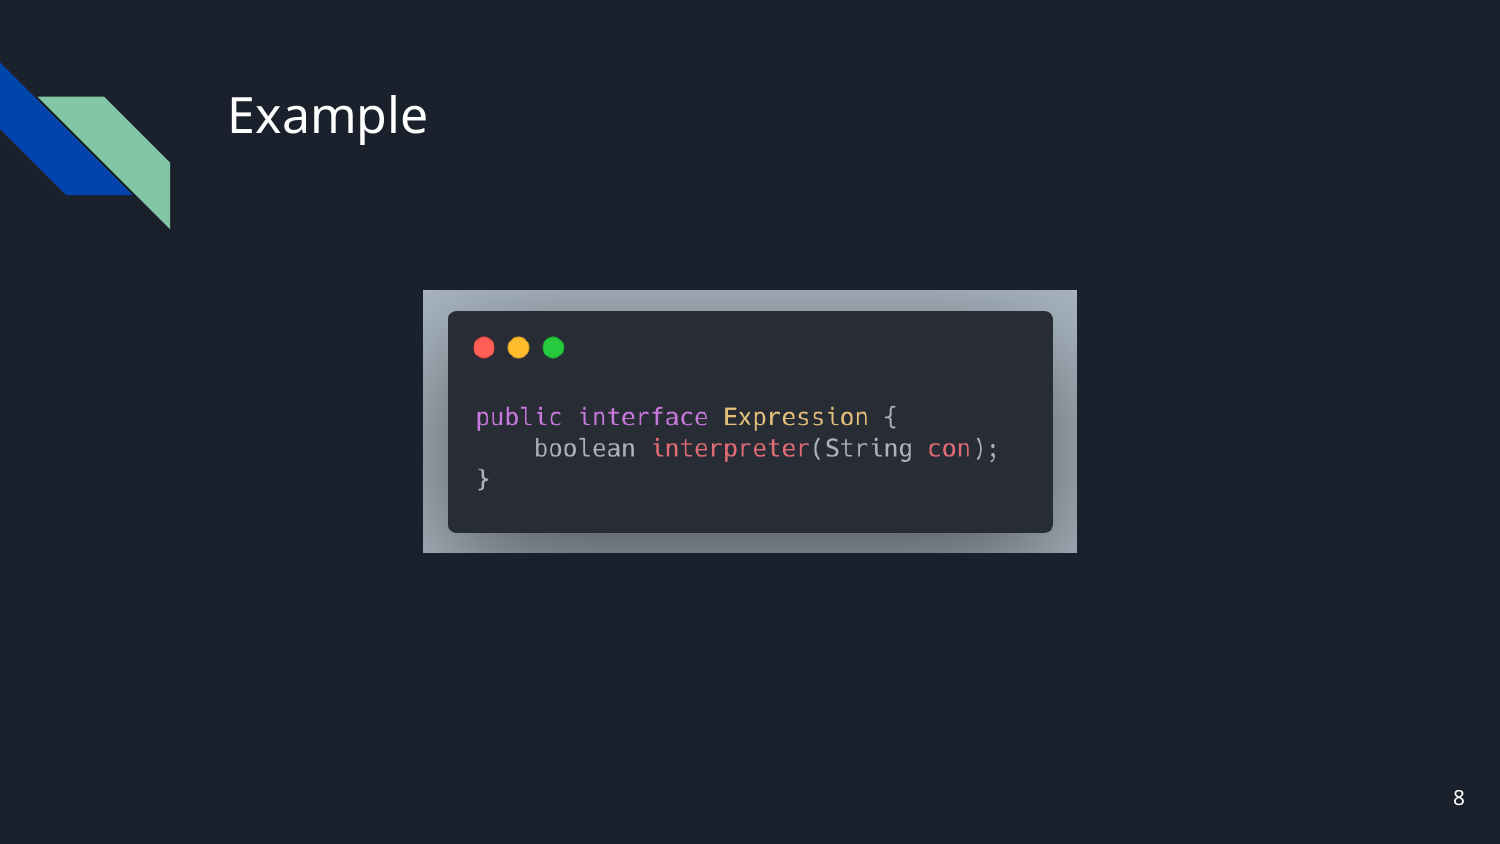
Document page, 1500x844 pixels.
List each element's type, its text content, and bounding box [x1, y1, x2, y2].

picture [423, 290, 1077, 554]
title Example [212, 64, 1368, 215]
slide_number ‹#› [1389, 764, 1480, 830]
